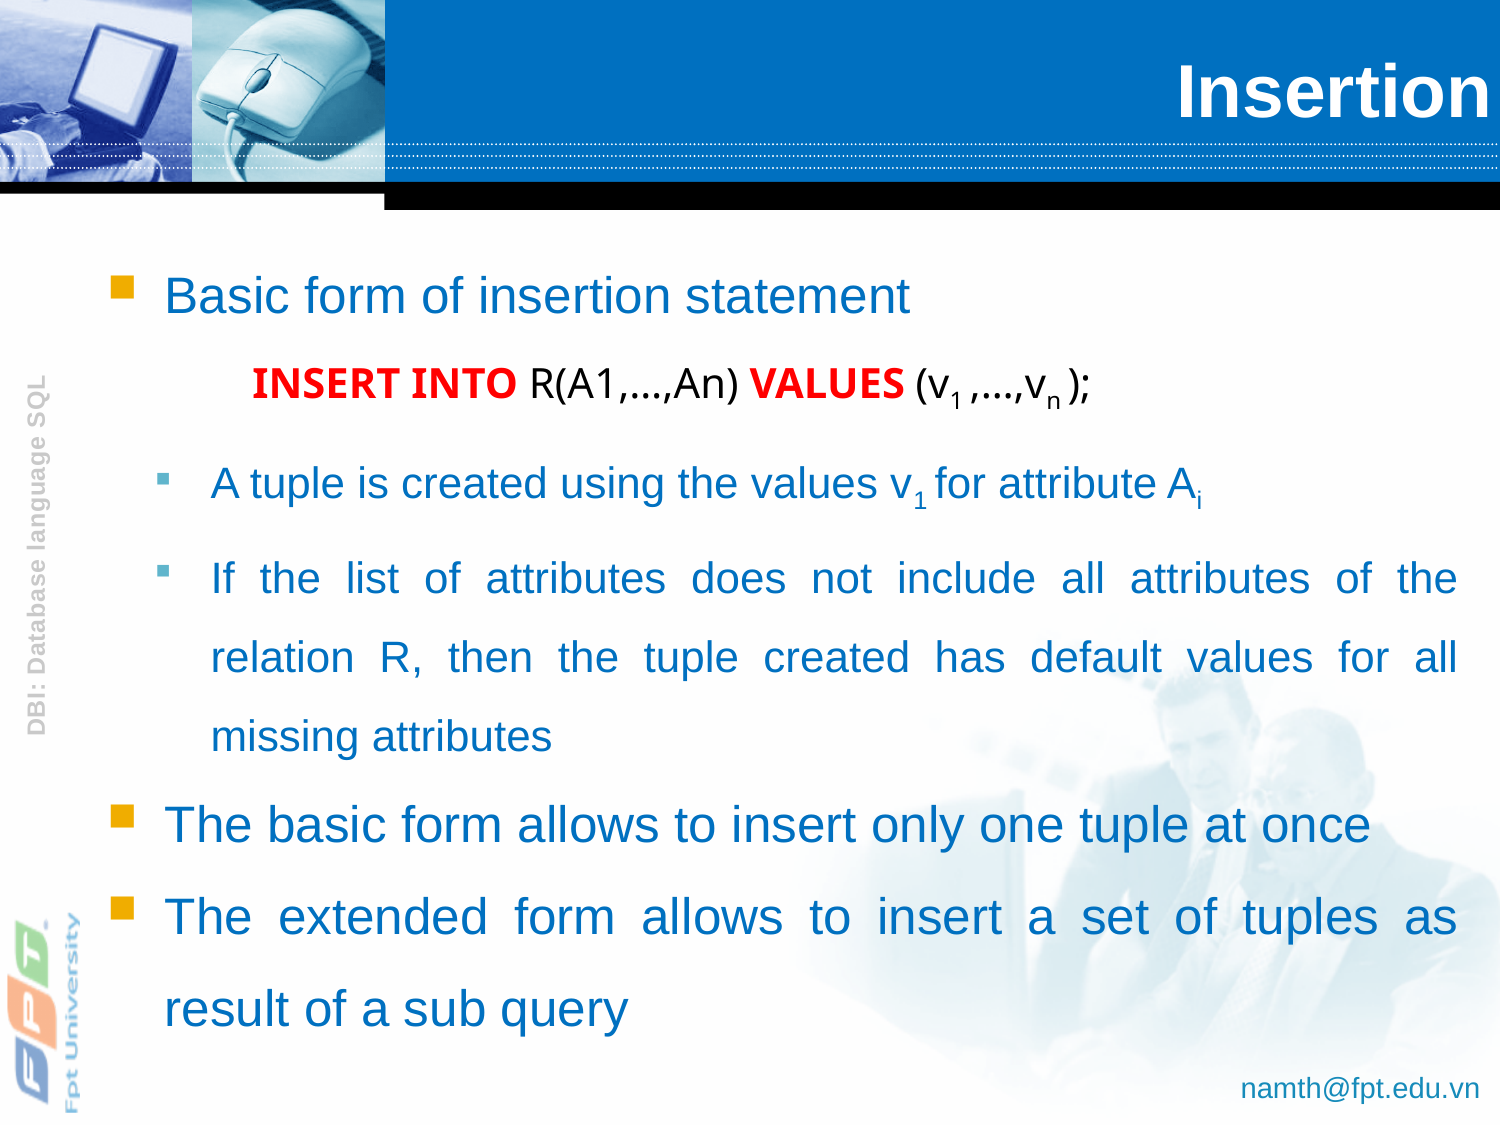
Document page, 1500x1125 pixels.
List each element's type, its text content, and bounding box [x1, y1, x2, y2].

picture [0, 0, 385, 181]
list Basic form of insertion statement A tuple is created using the values v1 for attribute Ai If the list of attributes does not include all attributes of the relation R, then the tuple created has default values for all missing attributes The basic form allows to insert only one tuple at once The extended form allows to insert a set of tuples as result of a sub query [87, 216, 1475, 1050]
text_box INSERT INTO R(A1,…,An) VALUES (v1 ,…,vn ); [237, 321, 1238, 422]
picture [0, 194, 1500, 1125]
title Insertion [387, 0, 1500, 175]
